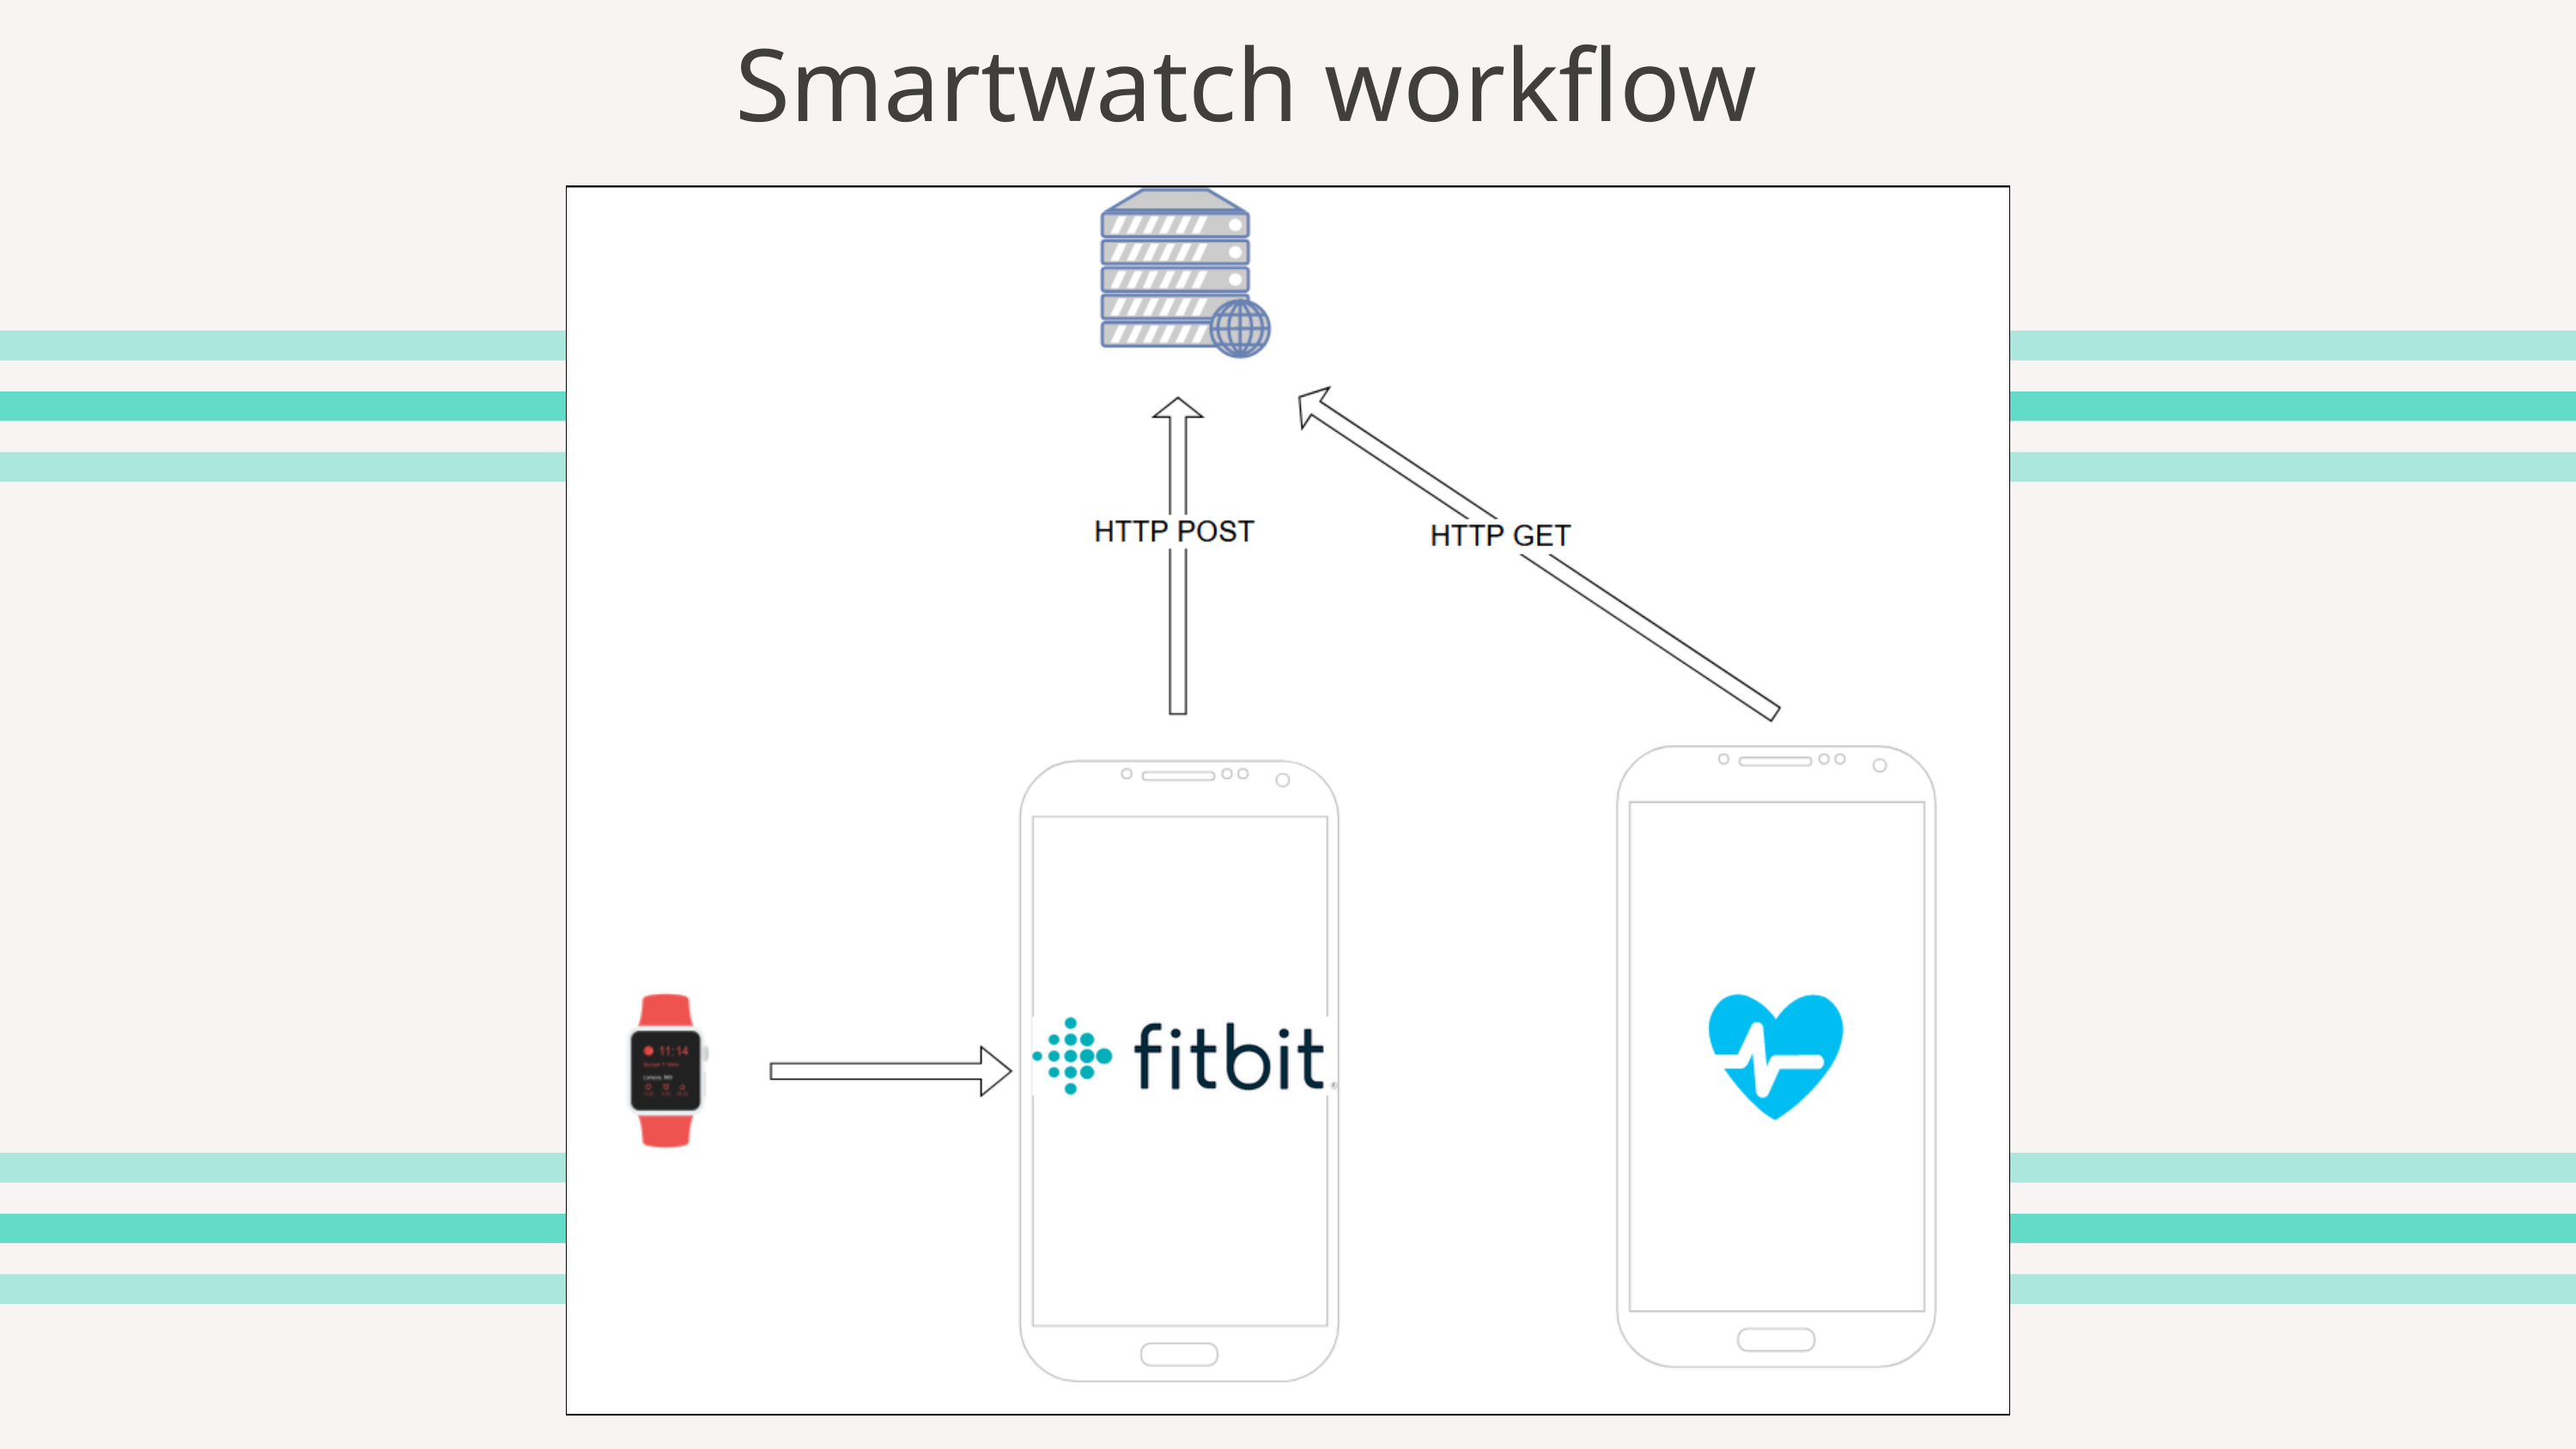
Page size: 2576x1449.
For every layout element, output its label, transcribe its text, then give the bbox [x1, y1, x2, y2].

text_box [566, 186, 2010, 327]
text_box Smartwatch workflow [734, 31, 1841, 142]
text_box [0, 330, 2576, 482]
text_box [566, 492, 2010, 1149]
text_box [566, 1313, 2010, 1415]
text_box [0, 1152, 2576, 1304]
